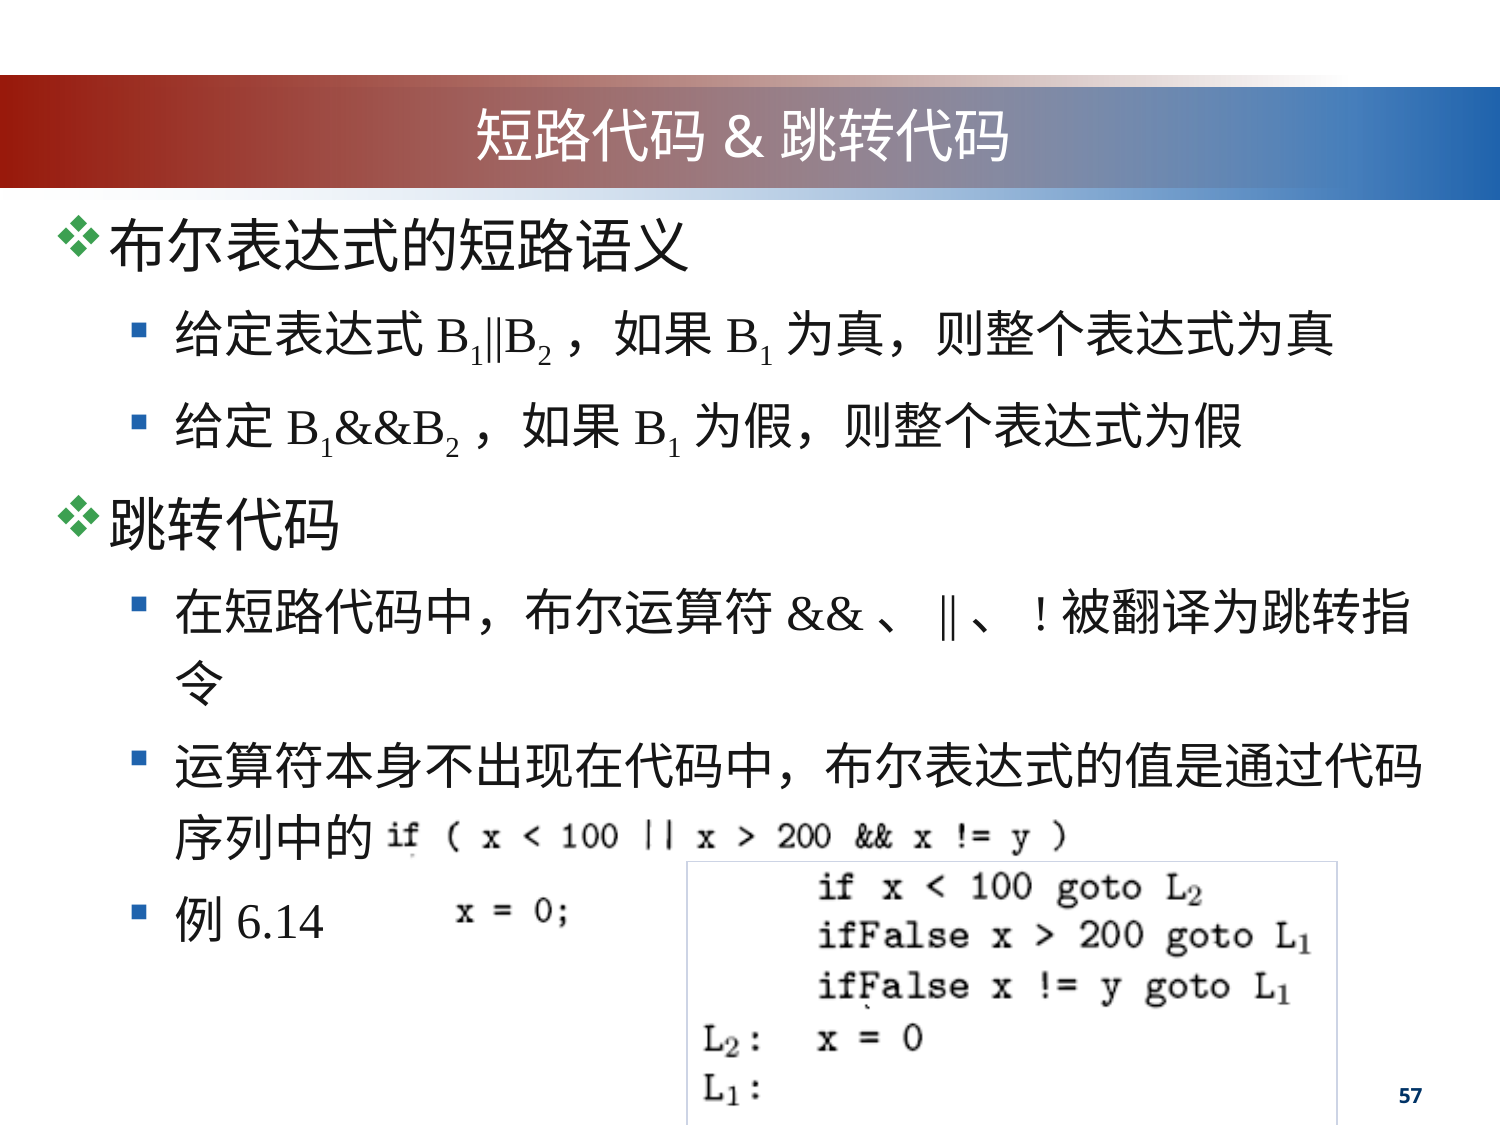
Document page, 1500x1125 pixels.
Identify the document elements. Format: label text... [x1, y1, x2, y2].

slide_number 57 [1341, 1074, 1438, 1117]
title 短路代码&跳转代码 [137, 87, 1351, 181]
picture [374, 799, 1337, 1125]
list 布尔表达式的短路语义 给定表达式B1||B2，如果B1为真，则整个表达式为真 给定B1&&B2，如果B1为假，则整个表达式为假 跳转代码 在短路代码中，布尔运算符&&、||、!被翻译为跳转指令 运算符本身不出现在代码中，布尔表达式的值是通过代码序列中的位置来表示的 例6.14 [37, 187, 1476, 813]
